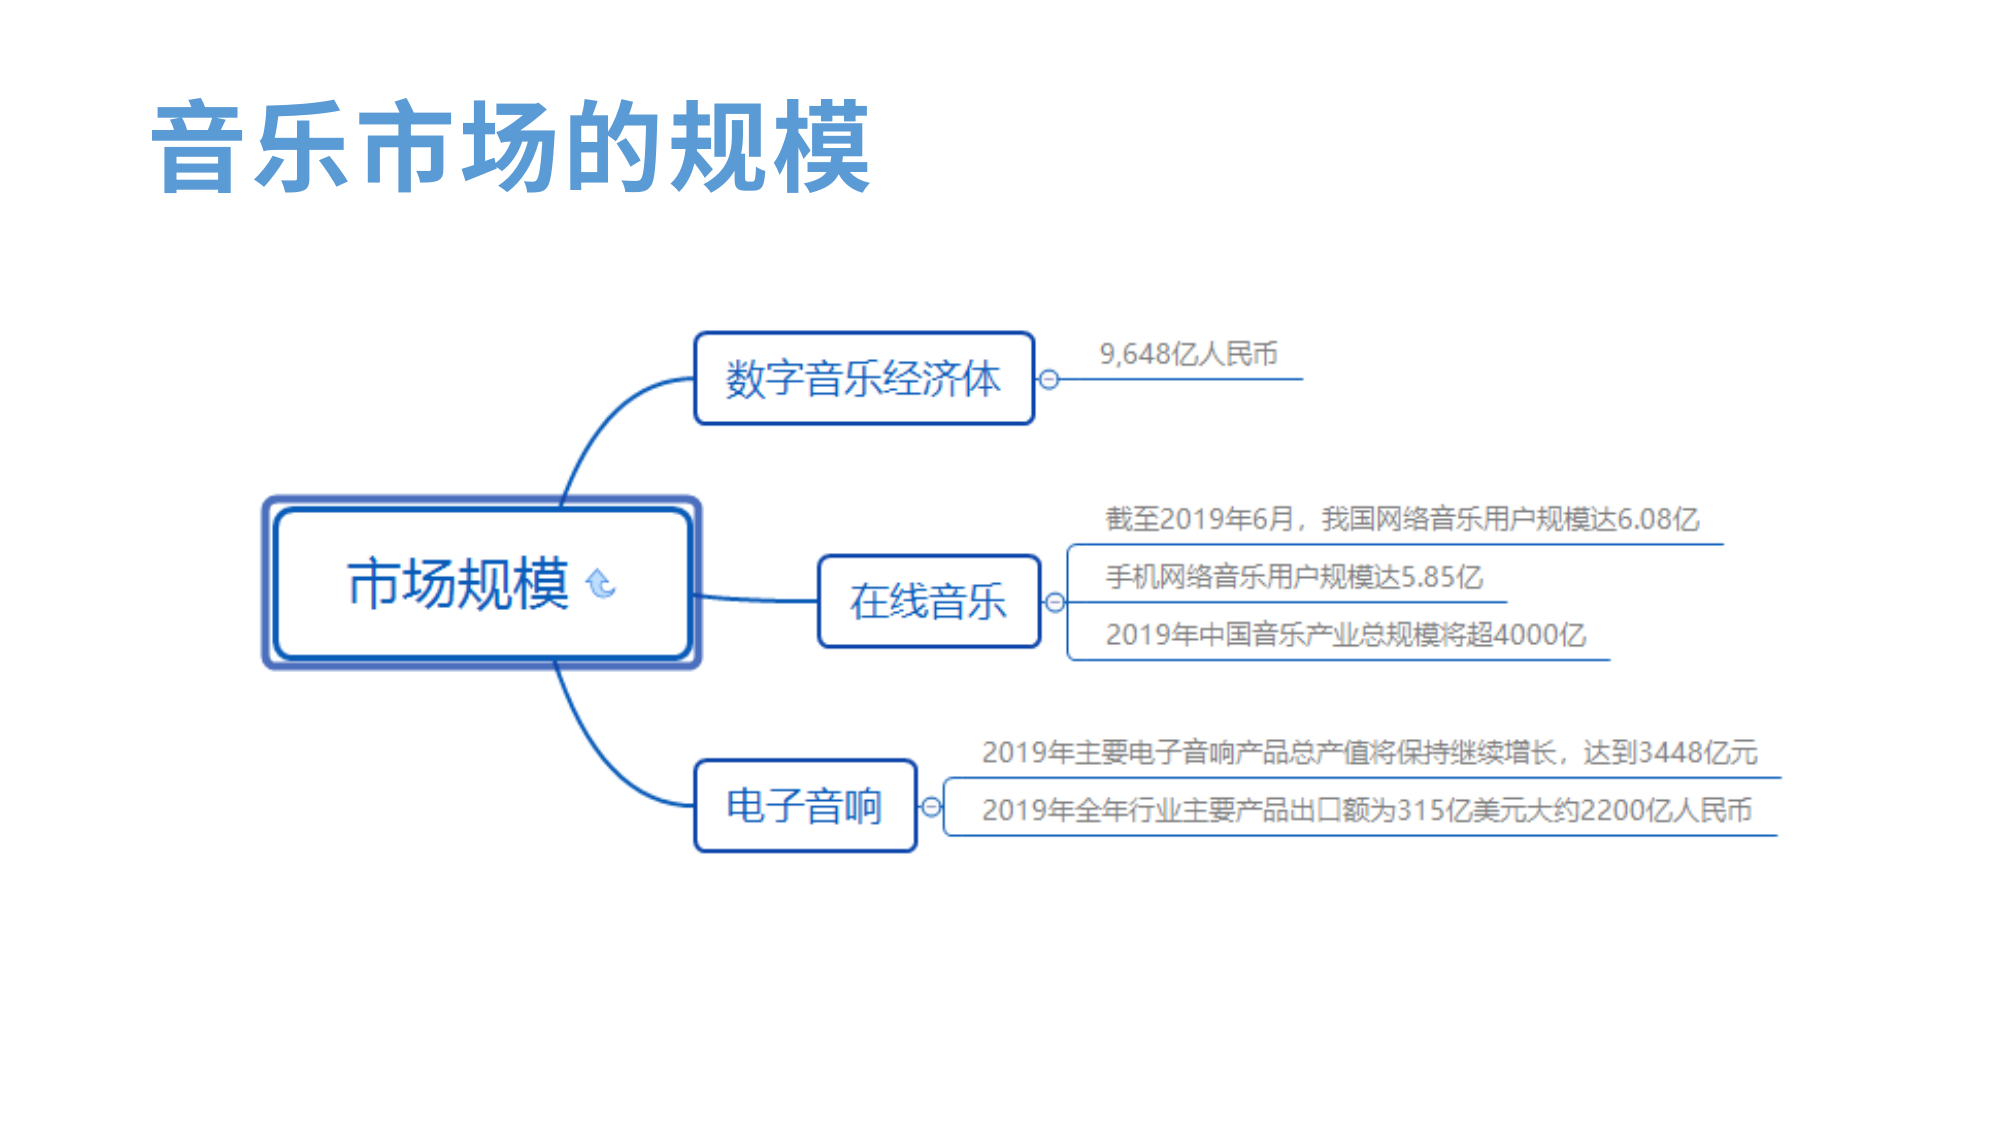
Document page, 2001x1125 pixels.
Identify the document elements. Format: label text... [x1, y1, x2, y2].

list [137, 230, 1863, 959]
text_box 音乐市场的规模 [130, 91, 1911, 198]
